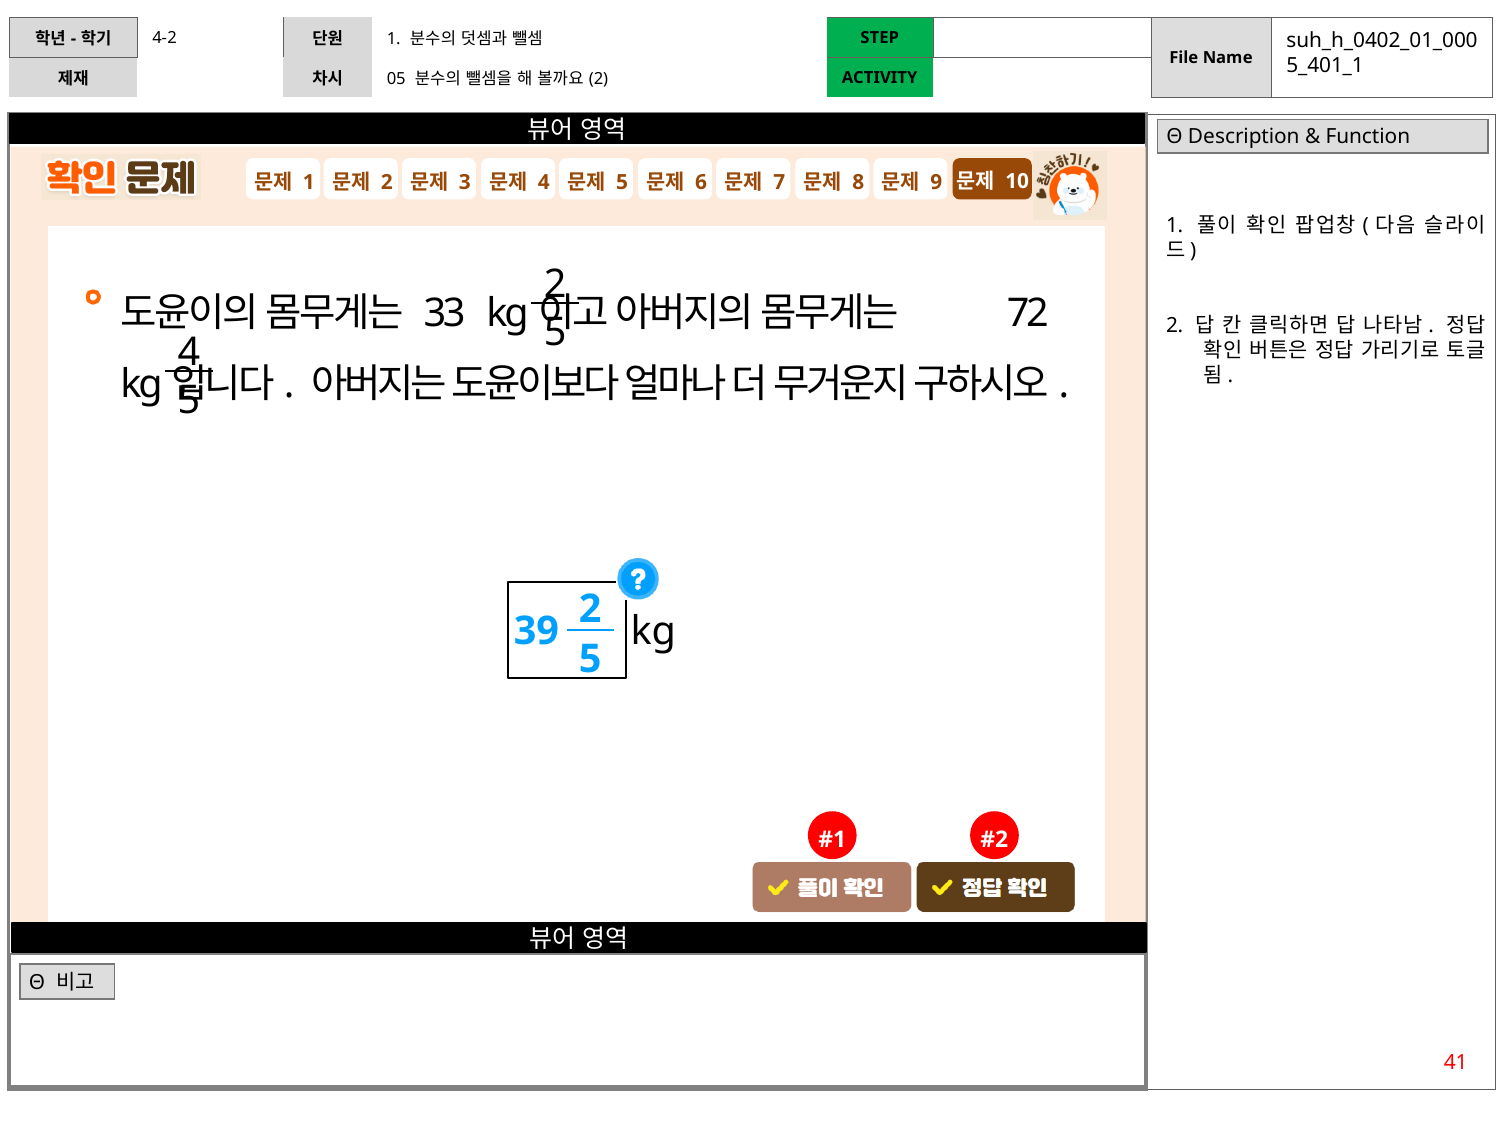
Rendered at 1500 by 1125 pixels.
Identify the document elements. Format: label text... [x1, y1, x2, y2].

table_cell 5 [531, 304, 579, 350]
text_box 도윤이의 몸무게는 33 kg이고 아버지의 몸무게는 72 kg입니다. 아버지는 도윤이보다 얼마나 더 무거운지 구하시오. [105, 255, 1093, 413]
picture [82, 285, 103, 307]
text_box 1. 풀이 확인 팝업창(다음 슬라이드) 2. 답 칸 클릭하면 답 나타남. 정답 확인 버튼은 정답 가리기로 토글 됨. [1151, 179, 1500, 419]
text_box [239, 147, 1052, 200]
text_box 39 kg [499, 597, 507, 660]
picture [616, 556, 659, 600]
table_cell 5 [165, 372, 213, 418]
text_box [507, 581, 626, 679]
text_box #2 [968, 809, 1021, 857]
picture [749, 858, 912, 914]
text_box suh_h_0402_01_0005_401_1 [1271, 18, 1500, 84]
table_cell 5 [567, 679, 614, 686]
text_box #1 [805, 809, 859, 857]
table_header Θ Description & Function [1158, 120, 1487, 152]
table_header 2 [531, 255, 579, 302]
picture [915, 858, 1078, 913]
table_header 4 [165, 323, 213, 370]
text_box 39 kg [626, 597, 744, 660]
picture [41, 154, 201, 200]
picture [1033, 151, 1107, 220]
